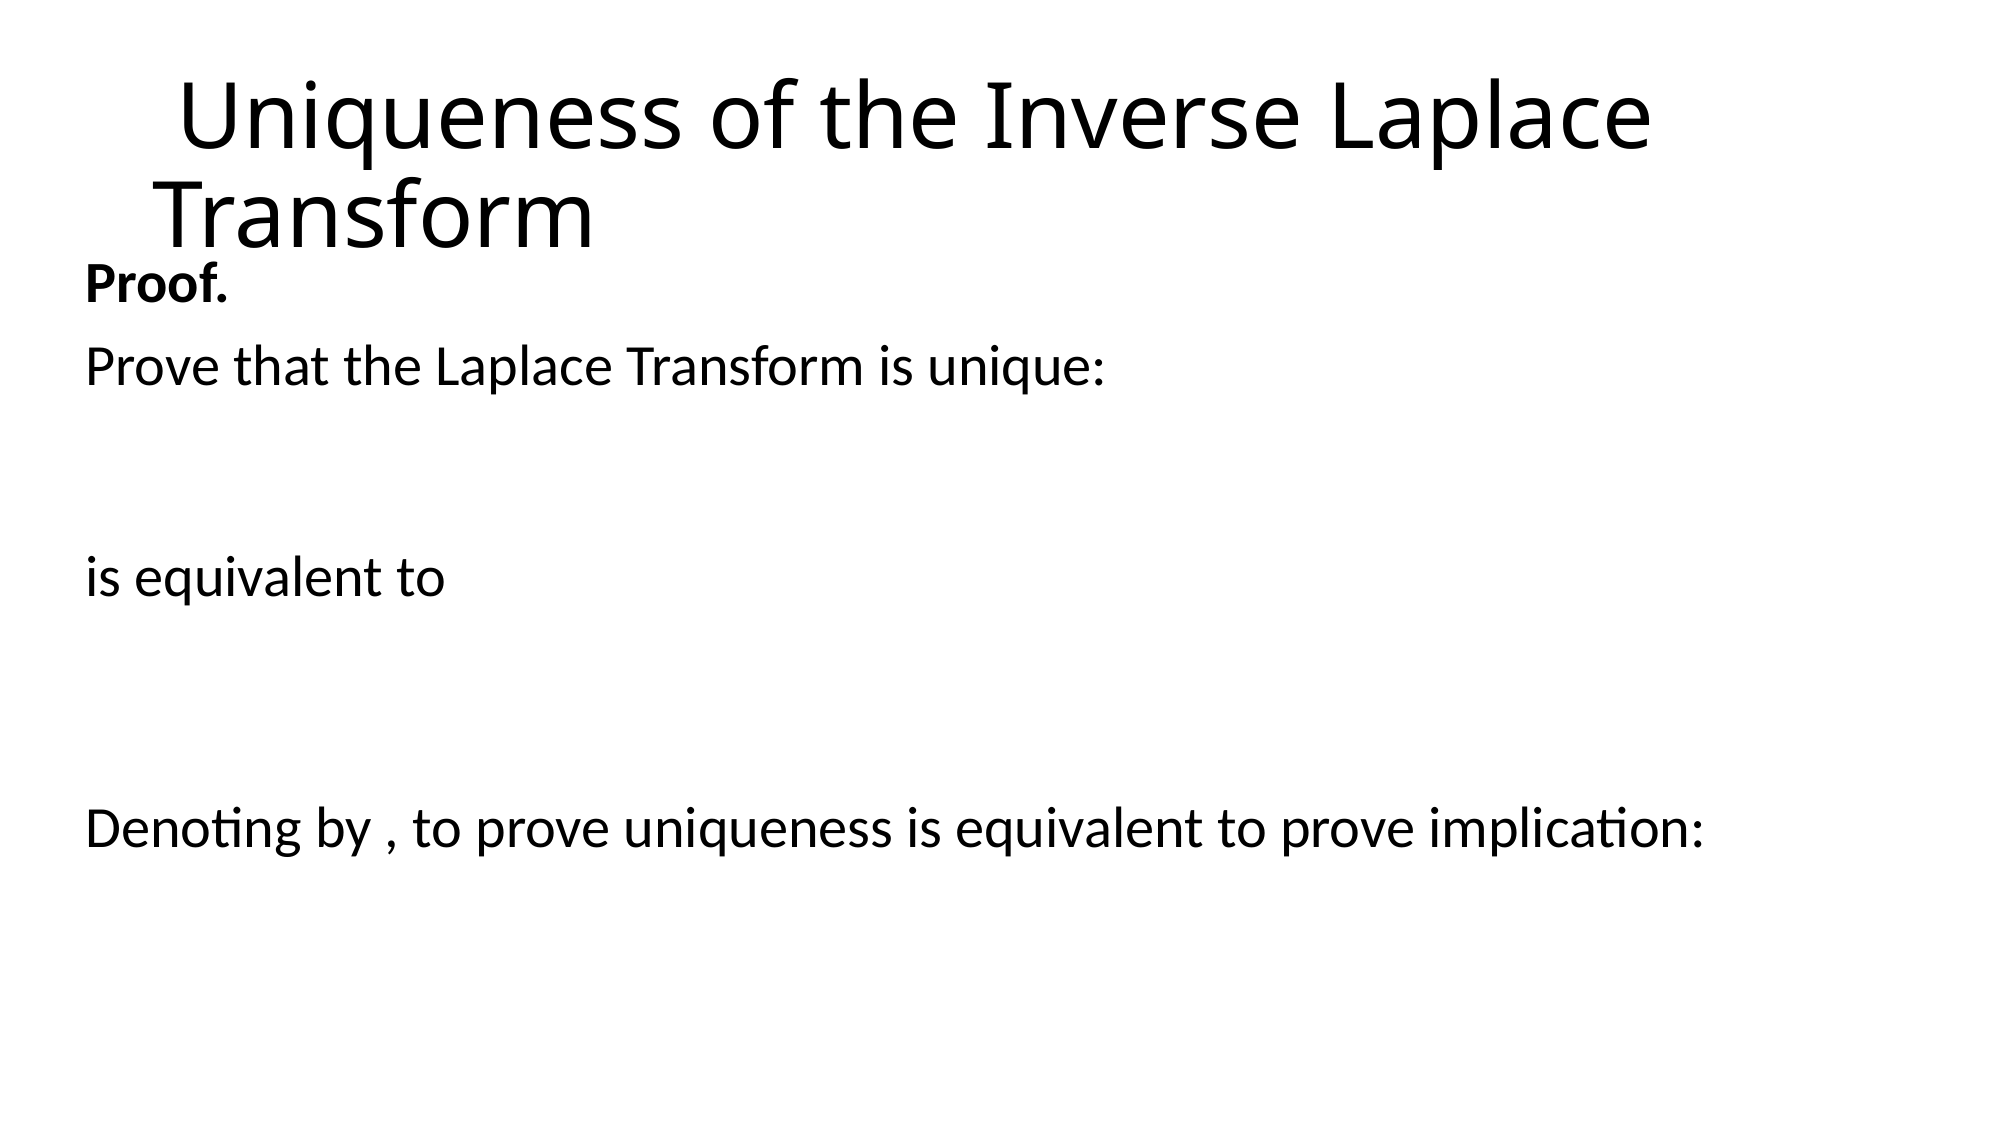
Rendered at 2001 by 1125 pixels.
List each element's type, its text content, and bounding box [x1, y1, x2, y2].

title Uniqueness of the Inverse Laplace Transform [137, 59, 1863, 278]
